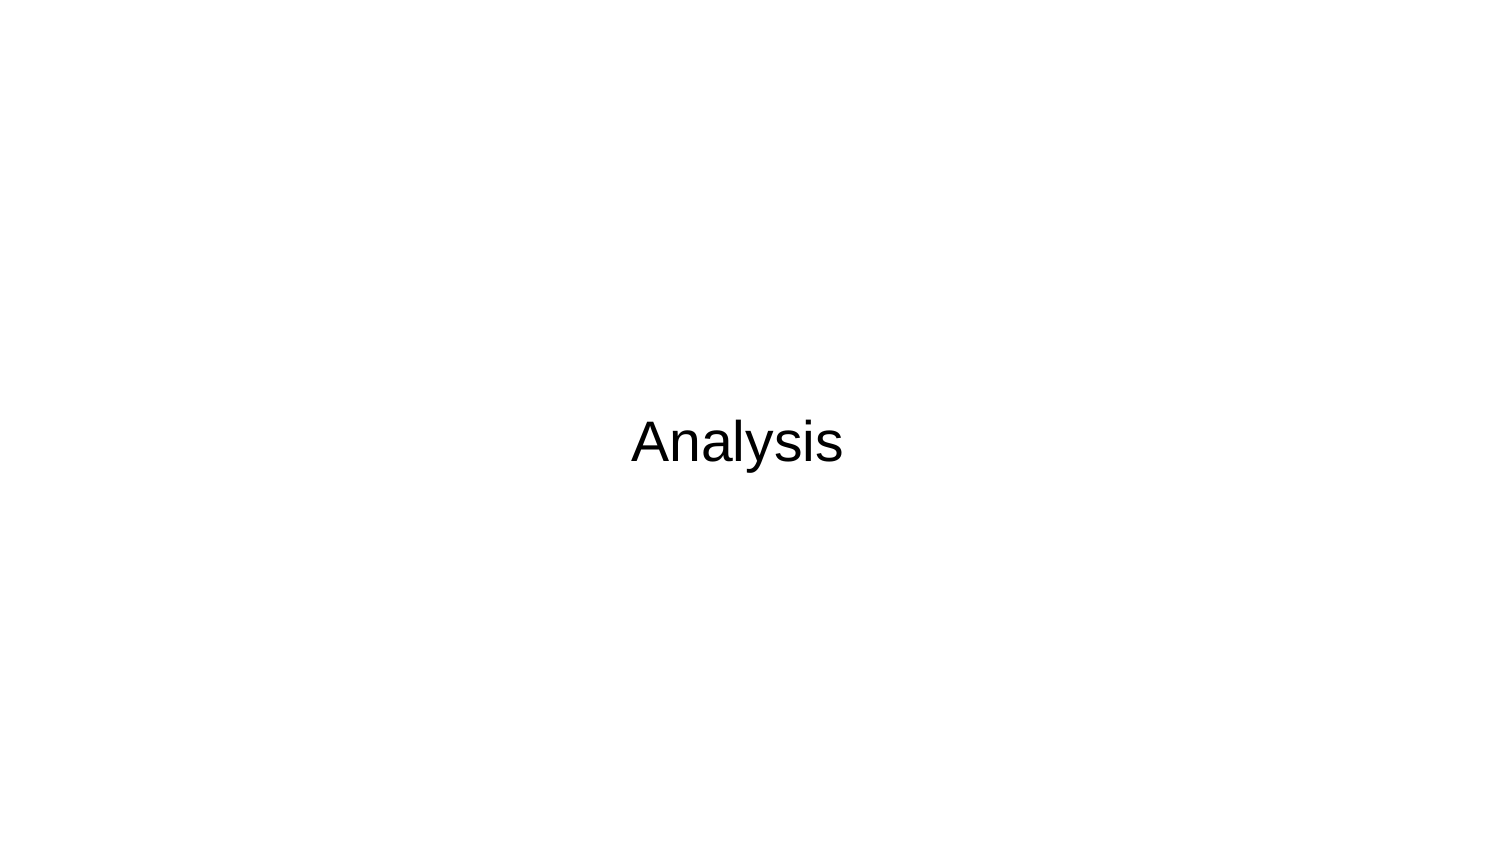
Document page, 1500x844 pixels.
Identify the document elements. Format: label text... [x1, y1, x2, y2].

title Analysis [38, 395, 1437, 489]
